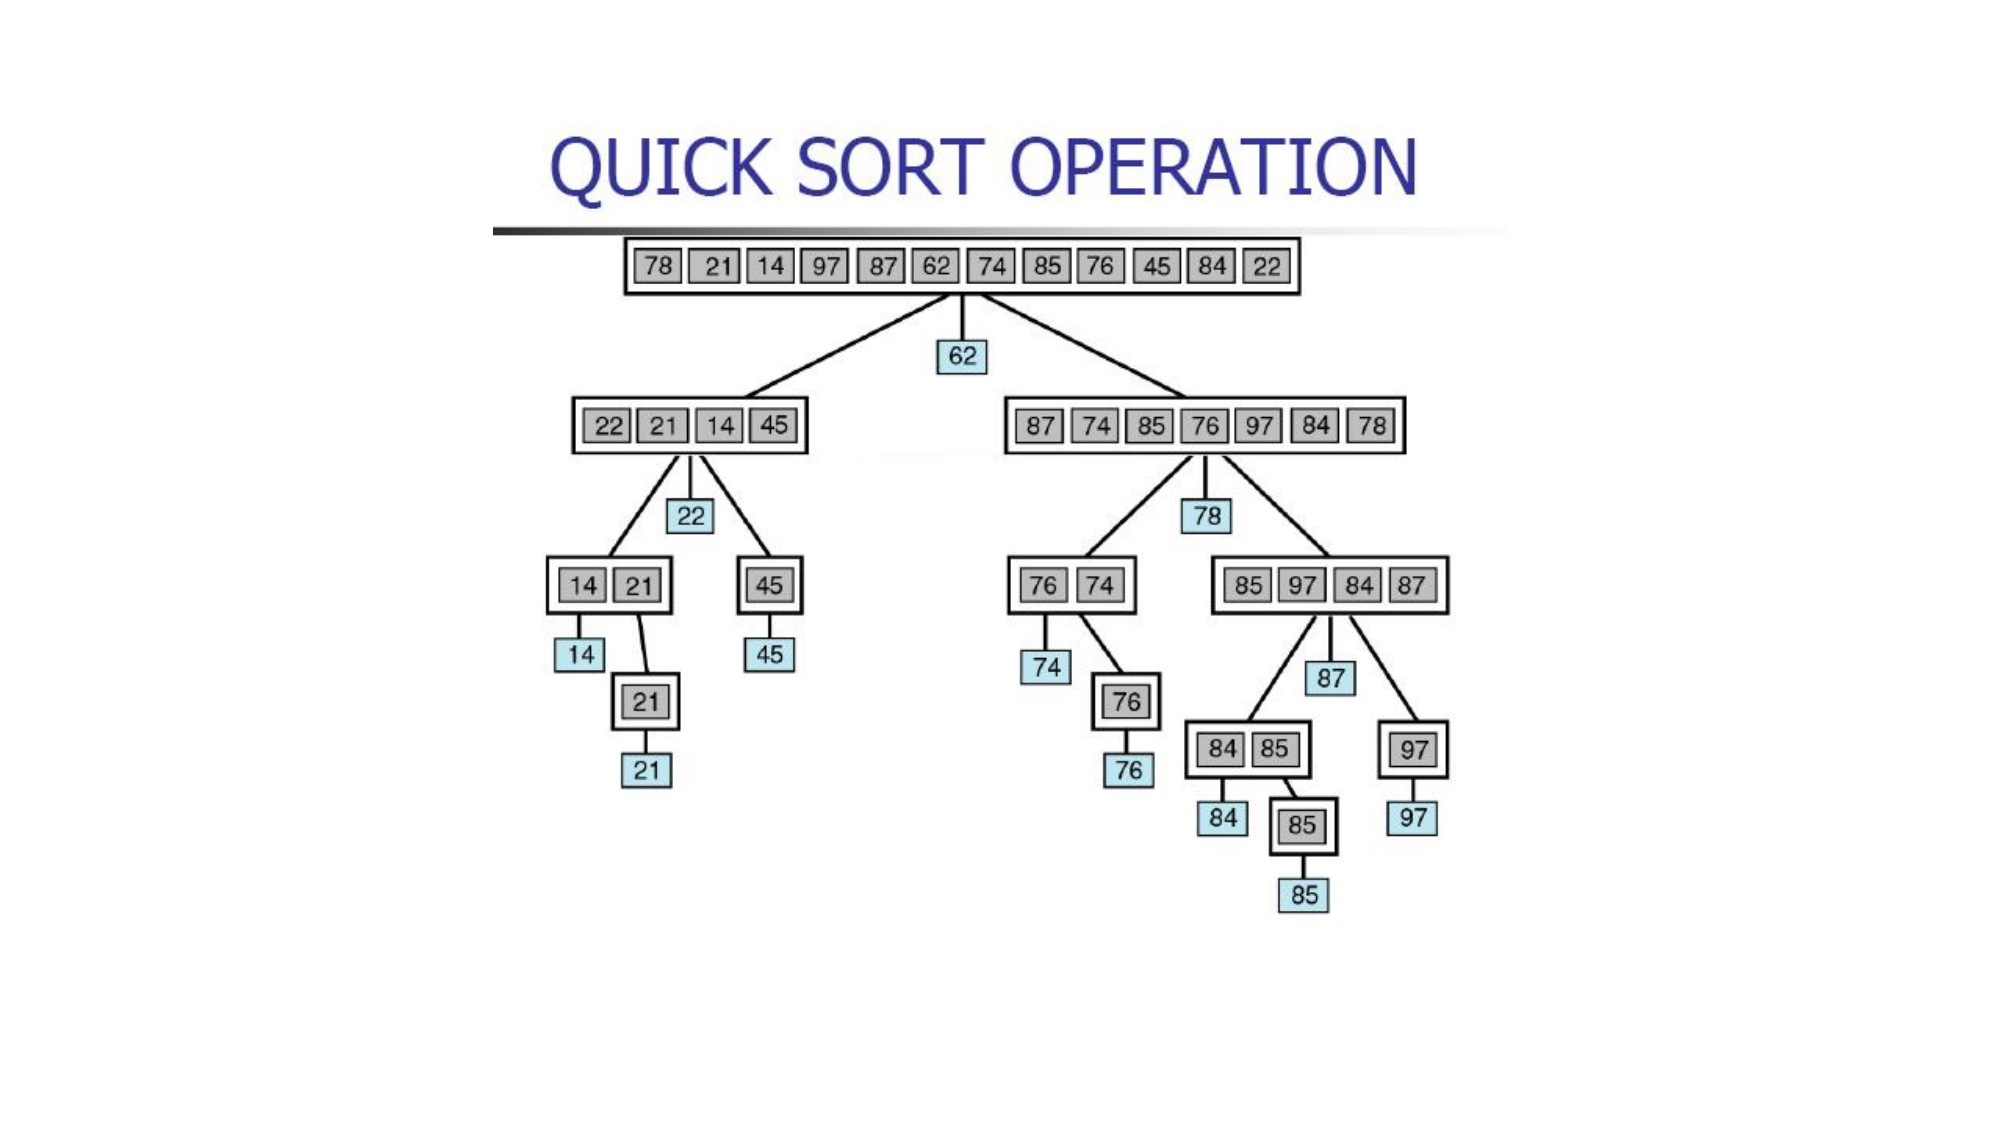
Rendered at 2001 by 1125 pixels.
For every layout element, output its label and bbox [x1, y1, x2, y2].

list [493, 126, 1507, 935]
